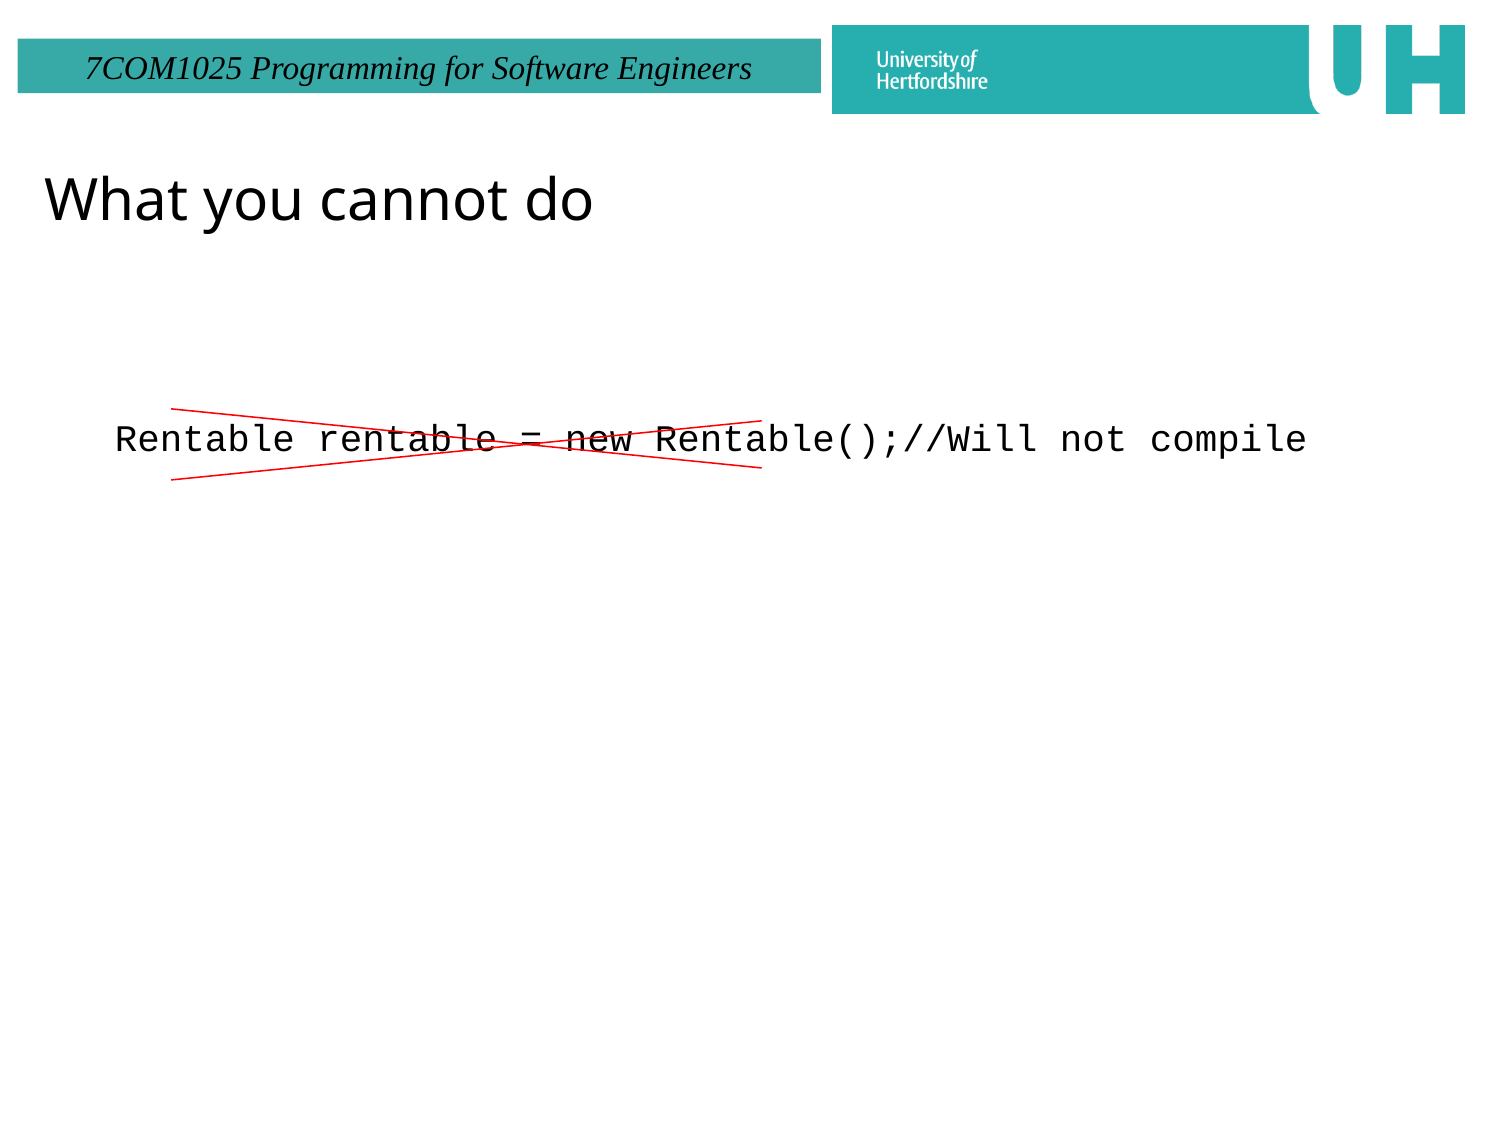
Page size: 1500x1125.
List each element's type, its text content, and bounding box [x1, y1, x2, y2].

text_box Rentable rentable = new Rentable();//Will not compile [100, 361, 1447, 557]
picture [832, 25, 1465, 114]
title What you cannot do [29, 93, 1324, 311]
